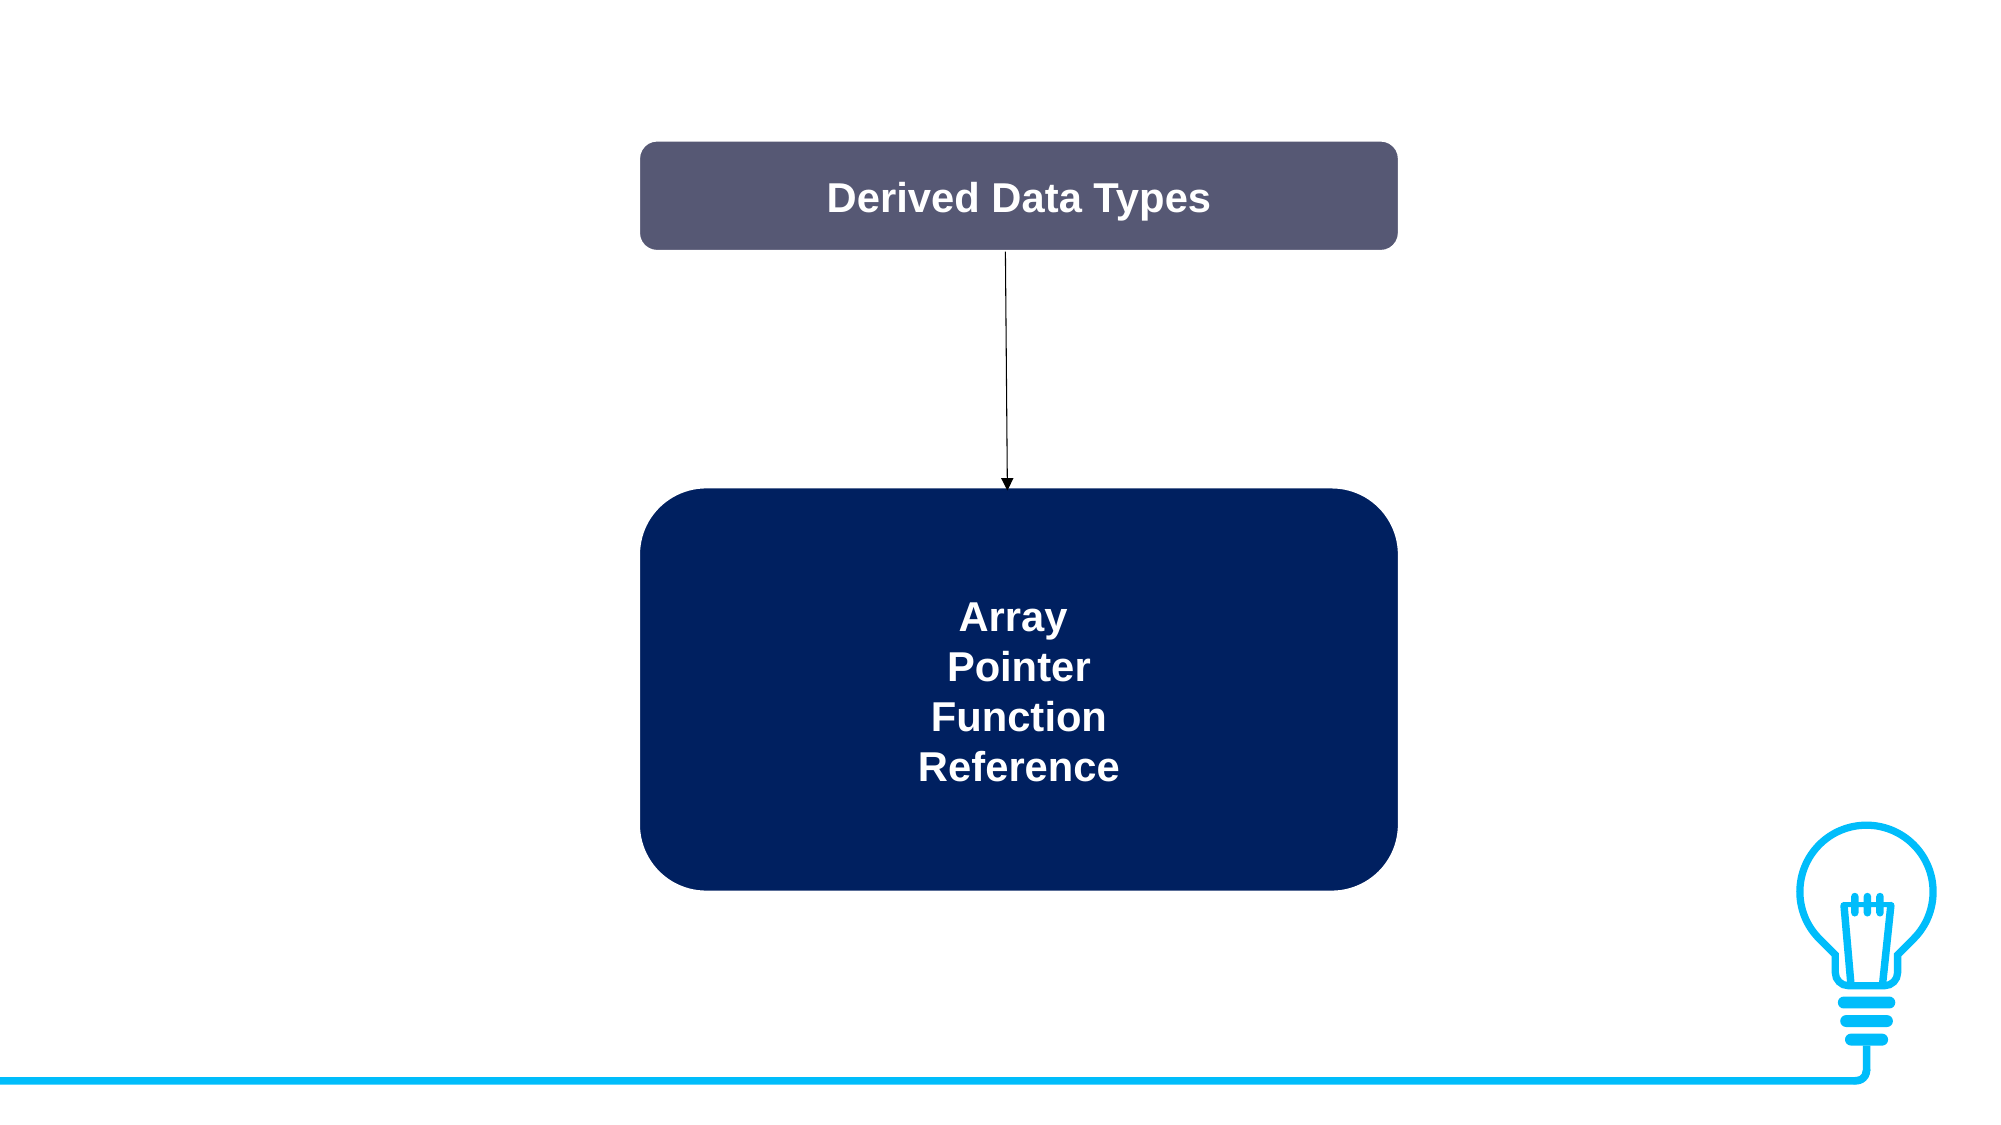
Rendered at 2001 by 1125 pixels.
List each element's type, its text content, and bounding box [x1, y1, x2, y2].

text_box Array Pointer Function Reference [636, 485, 1401, 894]
text_box Derived Data Types [636, 138, 1401, 254]
